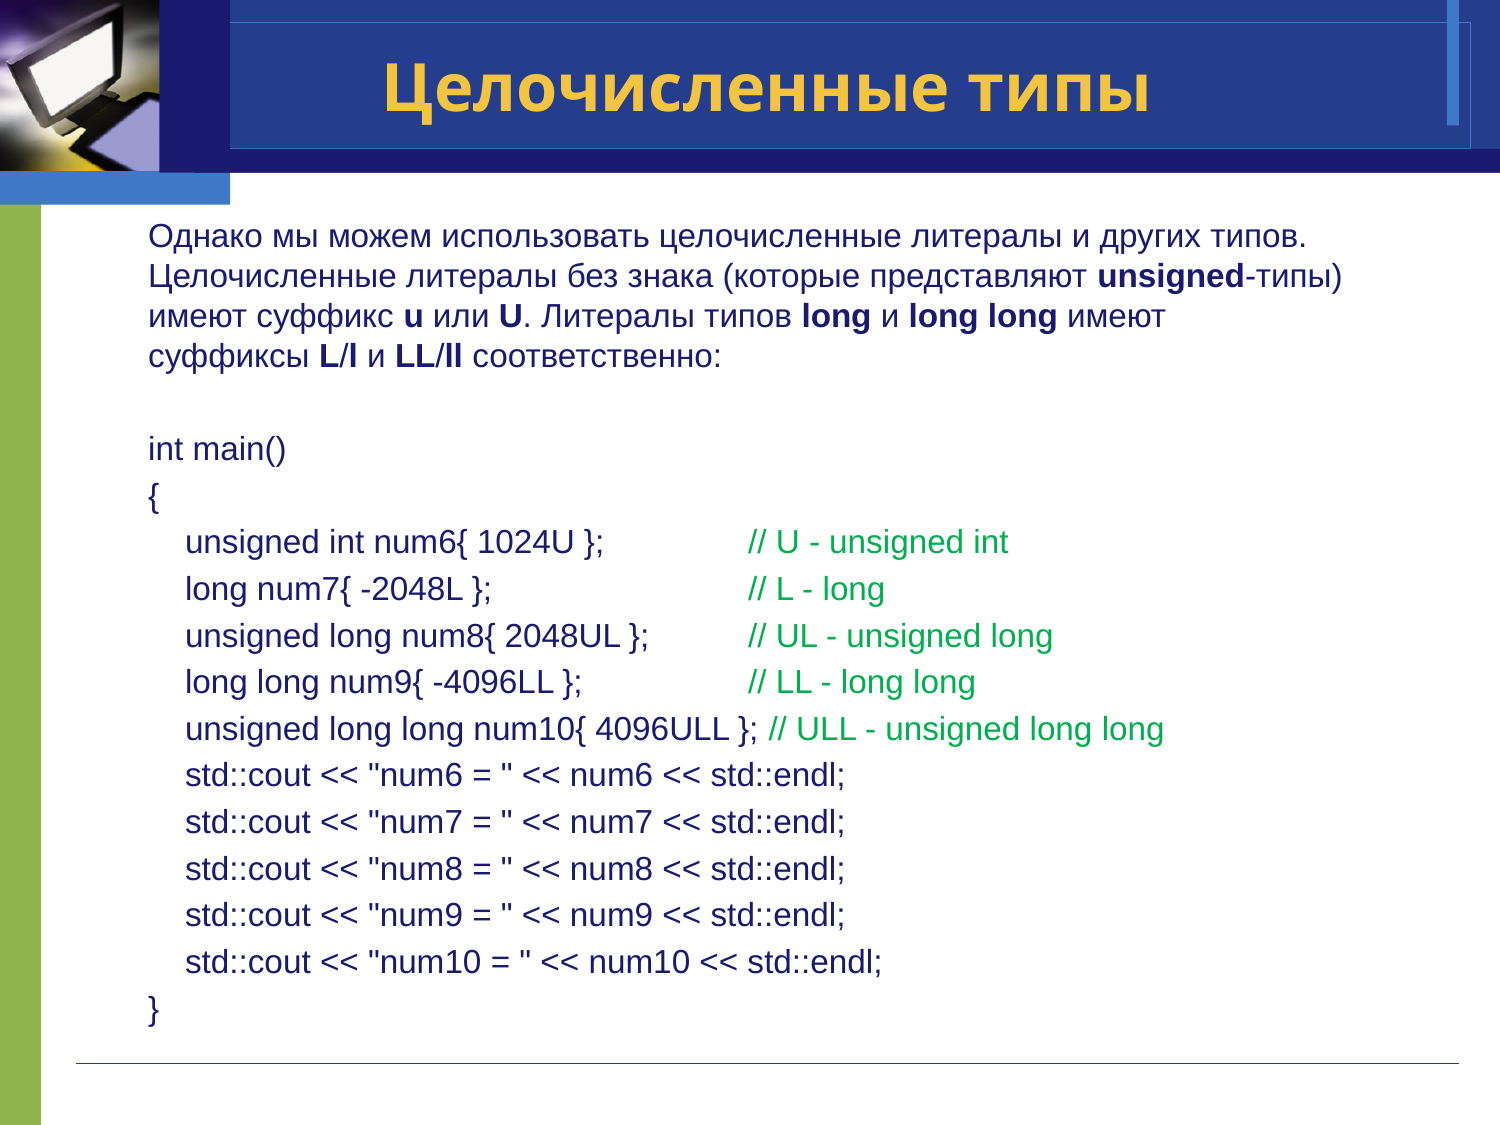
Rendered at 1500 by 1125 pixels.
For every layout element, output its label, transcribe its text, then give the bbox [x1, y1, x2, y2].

title Целочисленные типы [122, 38, 1413, 131]
list Однако мы можем использовать целочисленные литералы и других типов. Целочисленные литералы без знака (которые представляют unsigned-типы) имеют суффикс u или U. Литералы типов long и long long имеют суффиксы L/l и LL/ll соответственно: int main() { unsigned int num6{ 1024U }; // U - unsigned int long num7{ -2048L }; // L - long unsigned long num8{ 2048UL }; // UL - unsigned long long long num9{ -4096LL }; // LL - long long unsigned long long num10{ 4096ULL }; // ULL - unsigned long long std::cout << "num6 = " << num6 << std::endl; std::cout << "num7 = " << num7 << std::endl; std::cout << "num8 = " << num8 << std::endl; std::cout << "num9 = " << num9 << std::endl; std::cout << "num10 = " << num10 << std::endl; } [74, 206, 1426, 1069]
picture [0, 0, 159, 171]
